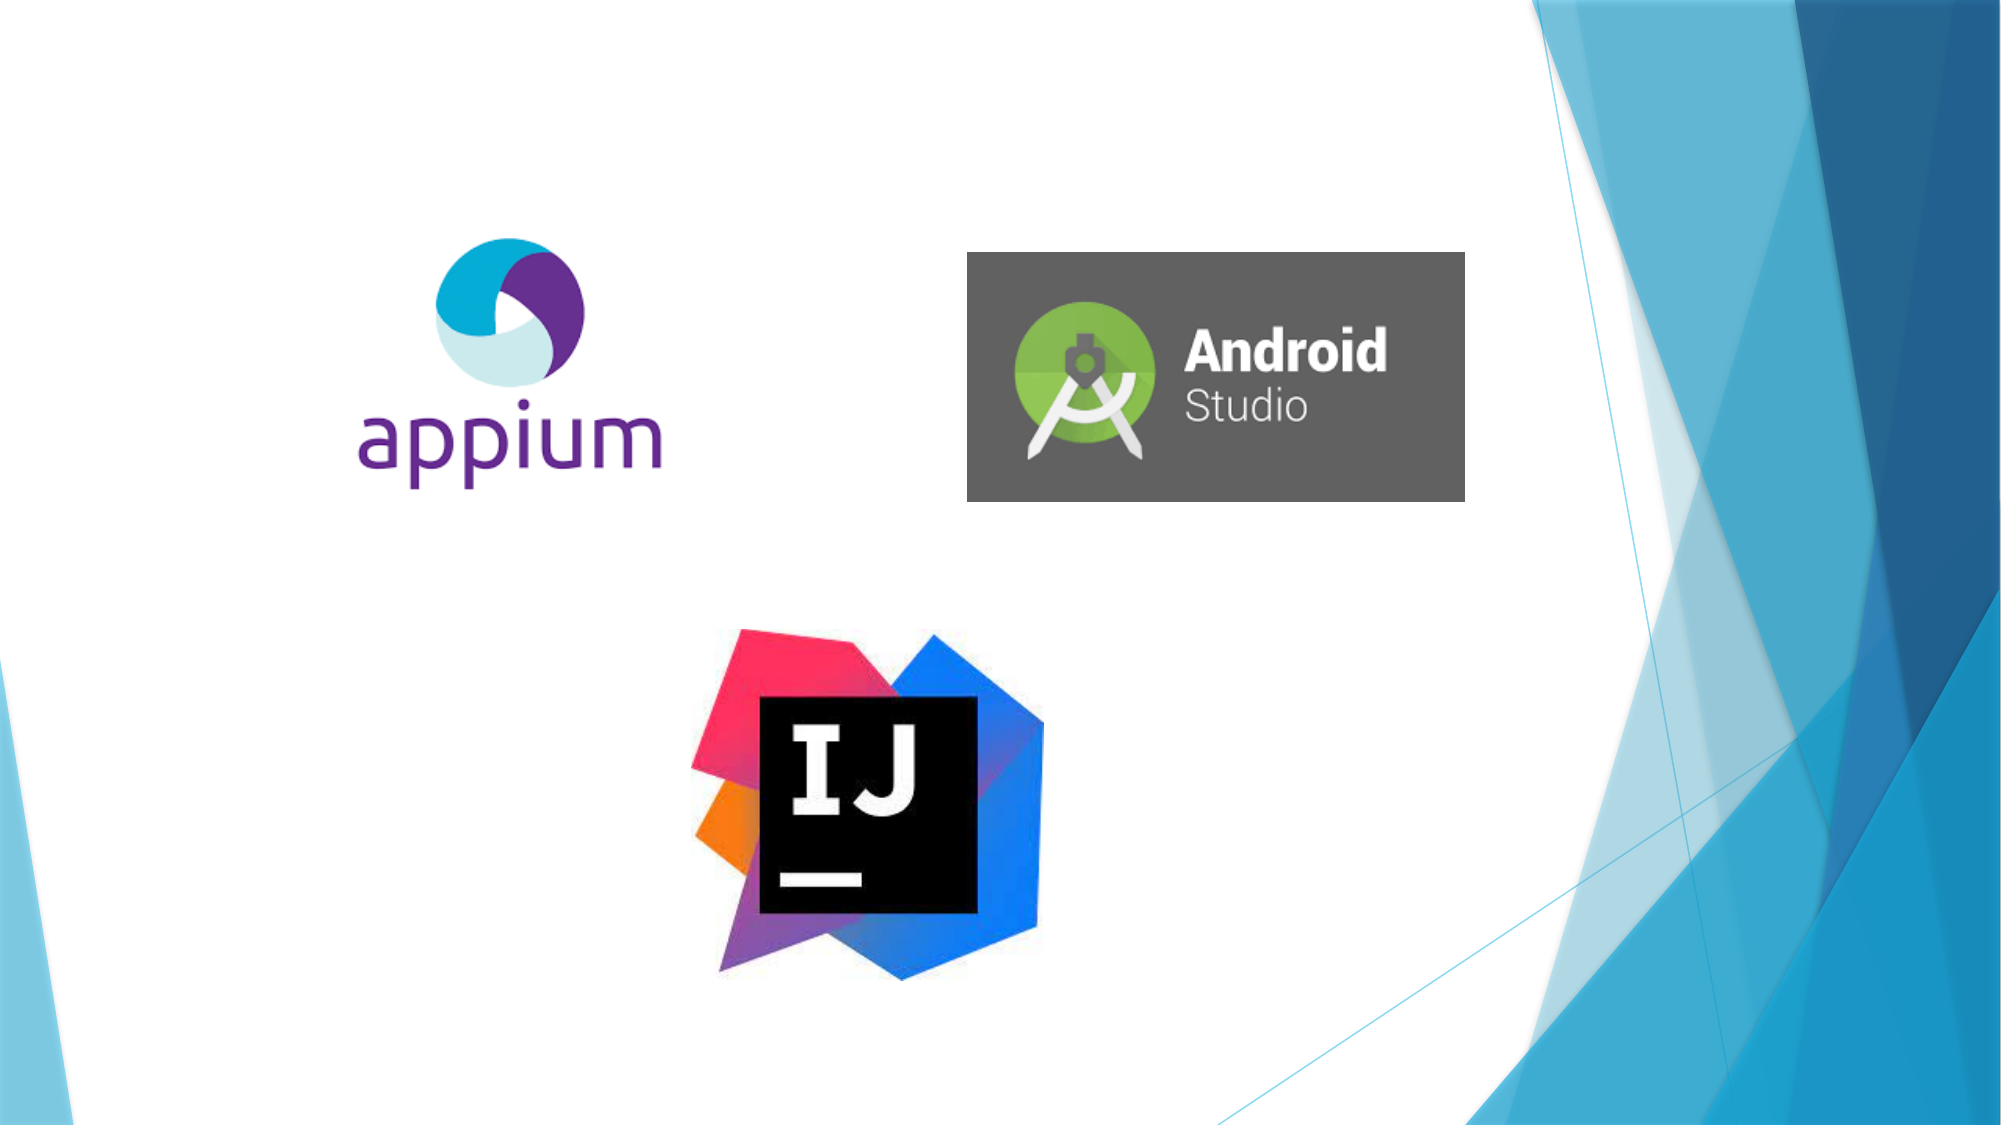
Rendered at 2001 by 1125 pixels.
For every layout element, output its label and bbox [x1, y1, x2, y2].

list [286, 225, 734, 502]
picture [691, 628, 1044, 982]
picture [966, 252, 1465, 502]
